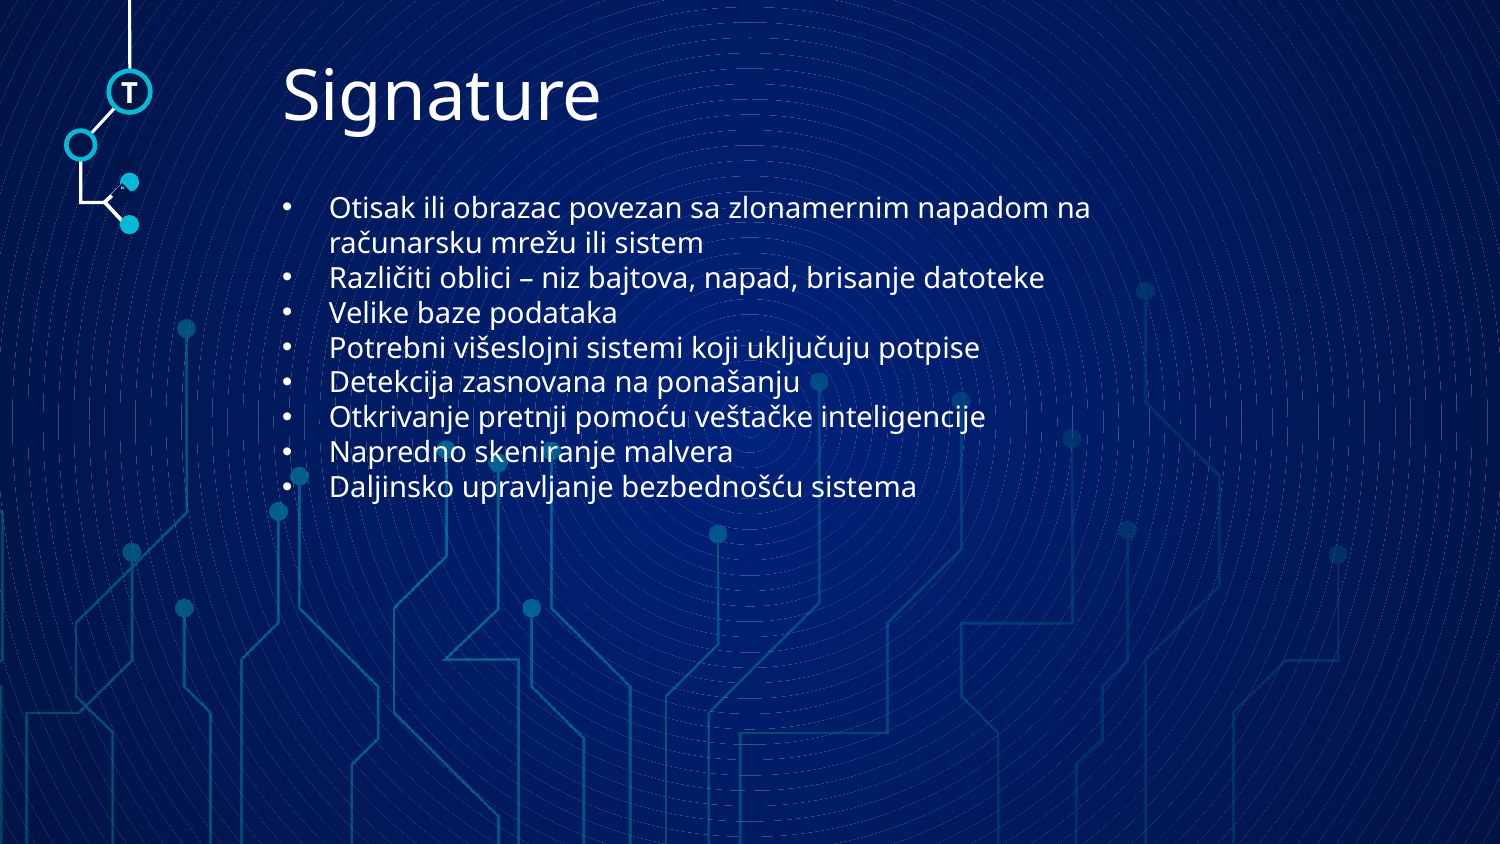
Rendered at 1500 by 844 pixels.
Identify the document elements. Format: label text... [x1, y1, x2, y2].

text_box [103, 181, 128, 226]
text_box T [108, 70, 151, 113]
text_box 🠺 [129, 218, 137, 232]
subtitle Otisak ili obrazac povezan sa zlonamernim napadom na računarsku mrežu ili sistem Različiti oblici – niz bajtova, napad, brisanje datoteke Velike baze podataka Potrebni višeslojni sistemi koji uključuju potpise Detekcija zasnovana na ponašanju Otkrivanje pretnji pomoću veštačke inteligencije Napredno skeniranje malvera Daljinsko upravljanje bezbednošću sistema [266, 174, 1163, 528]
text_box [66, 130, 96, 160]
title Signature [266, 41, 818, 150]
text_box 🠺 [123, 174, 137, 190]
